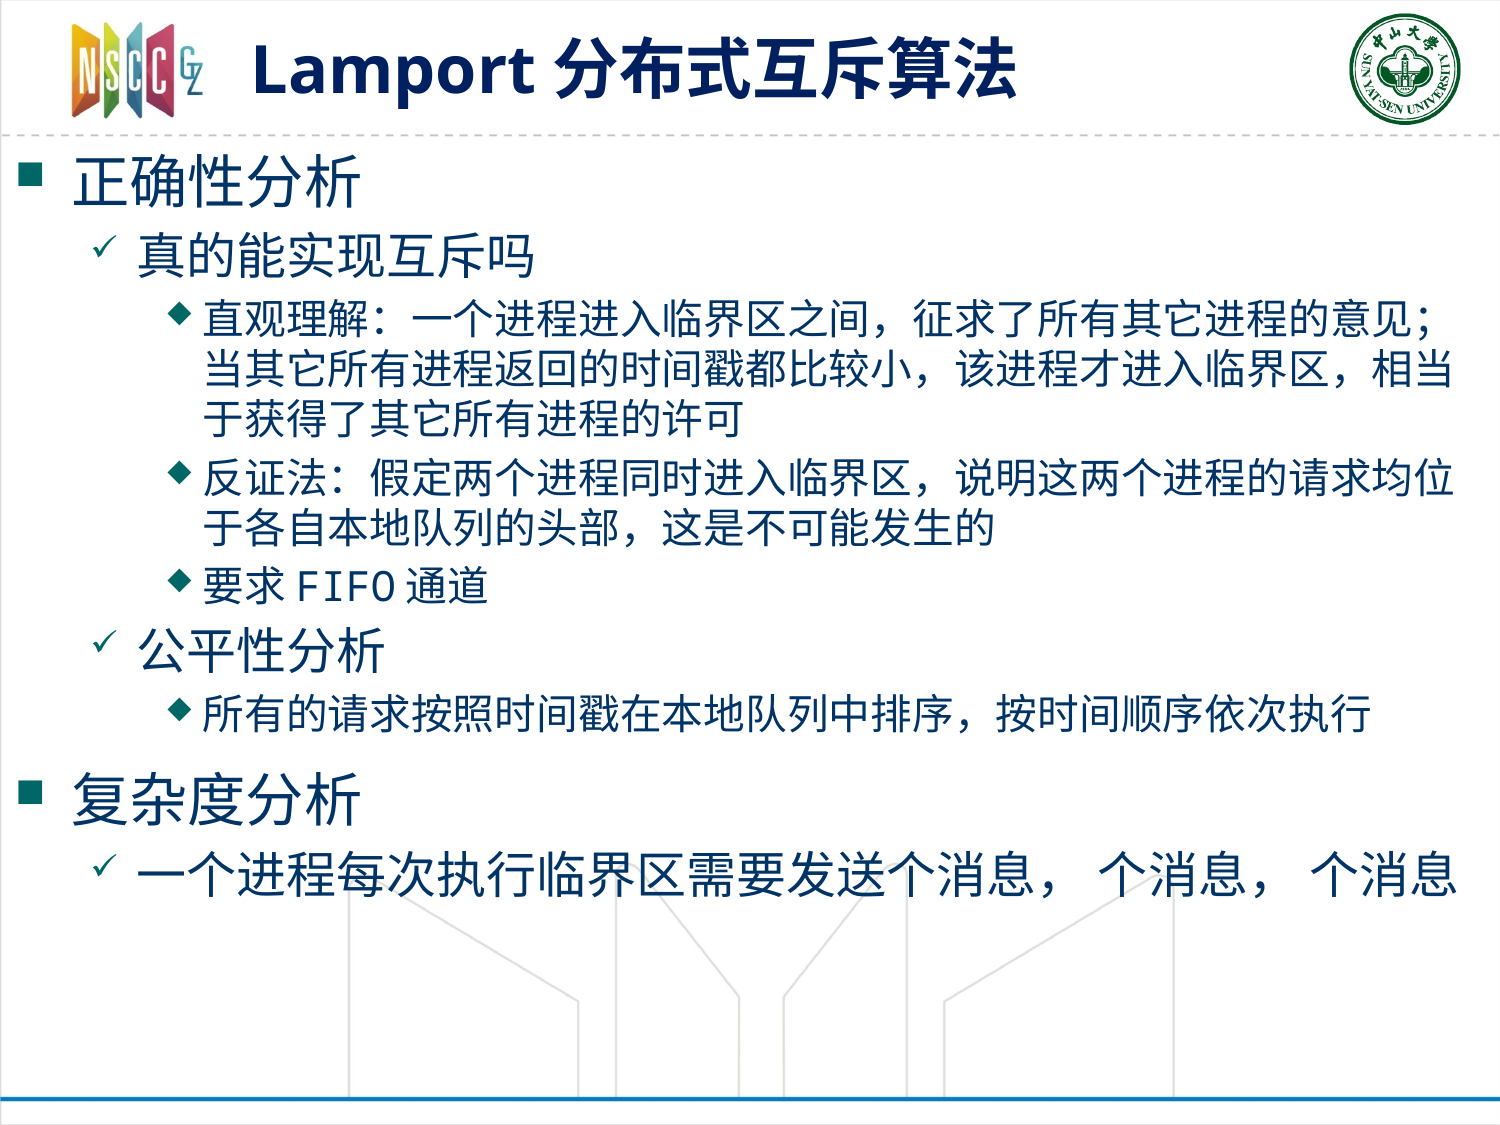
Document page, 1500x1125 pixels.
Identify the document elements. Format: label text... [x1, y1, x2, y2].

picture [0, 0, 1500, 1125]
text_box Lamport分布式互斥算法 [235, 18, 1324, 114]
slide_number [1144, 1042, 1495, 1103]
